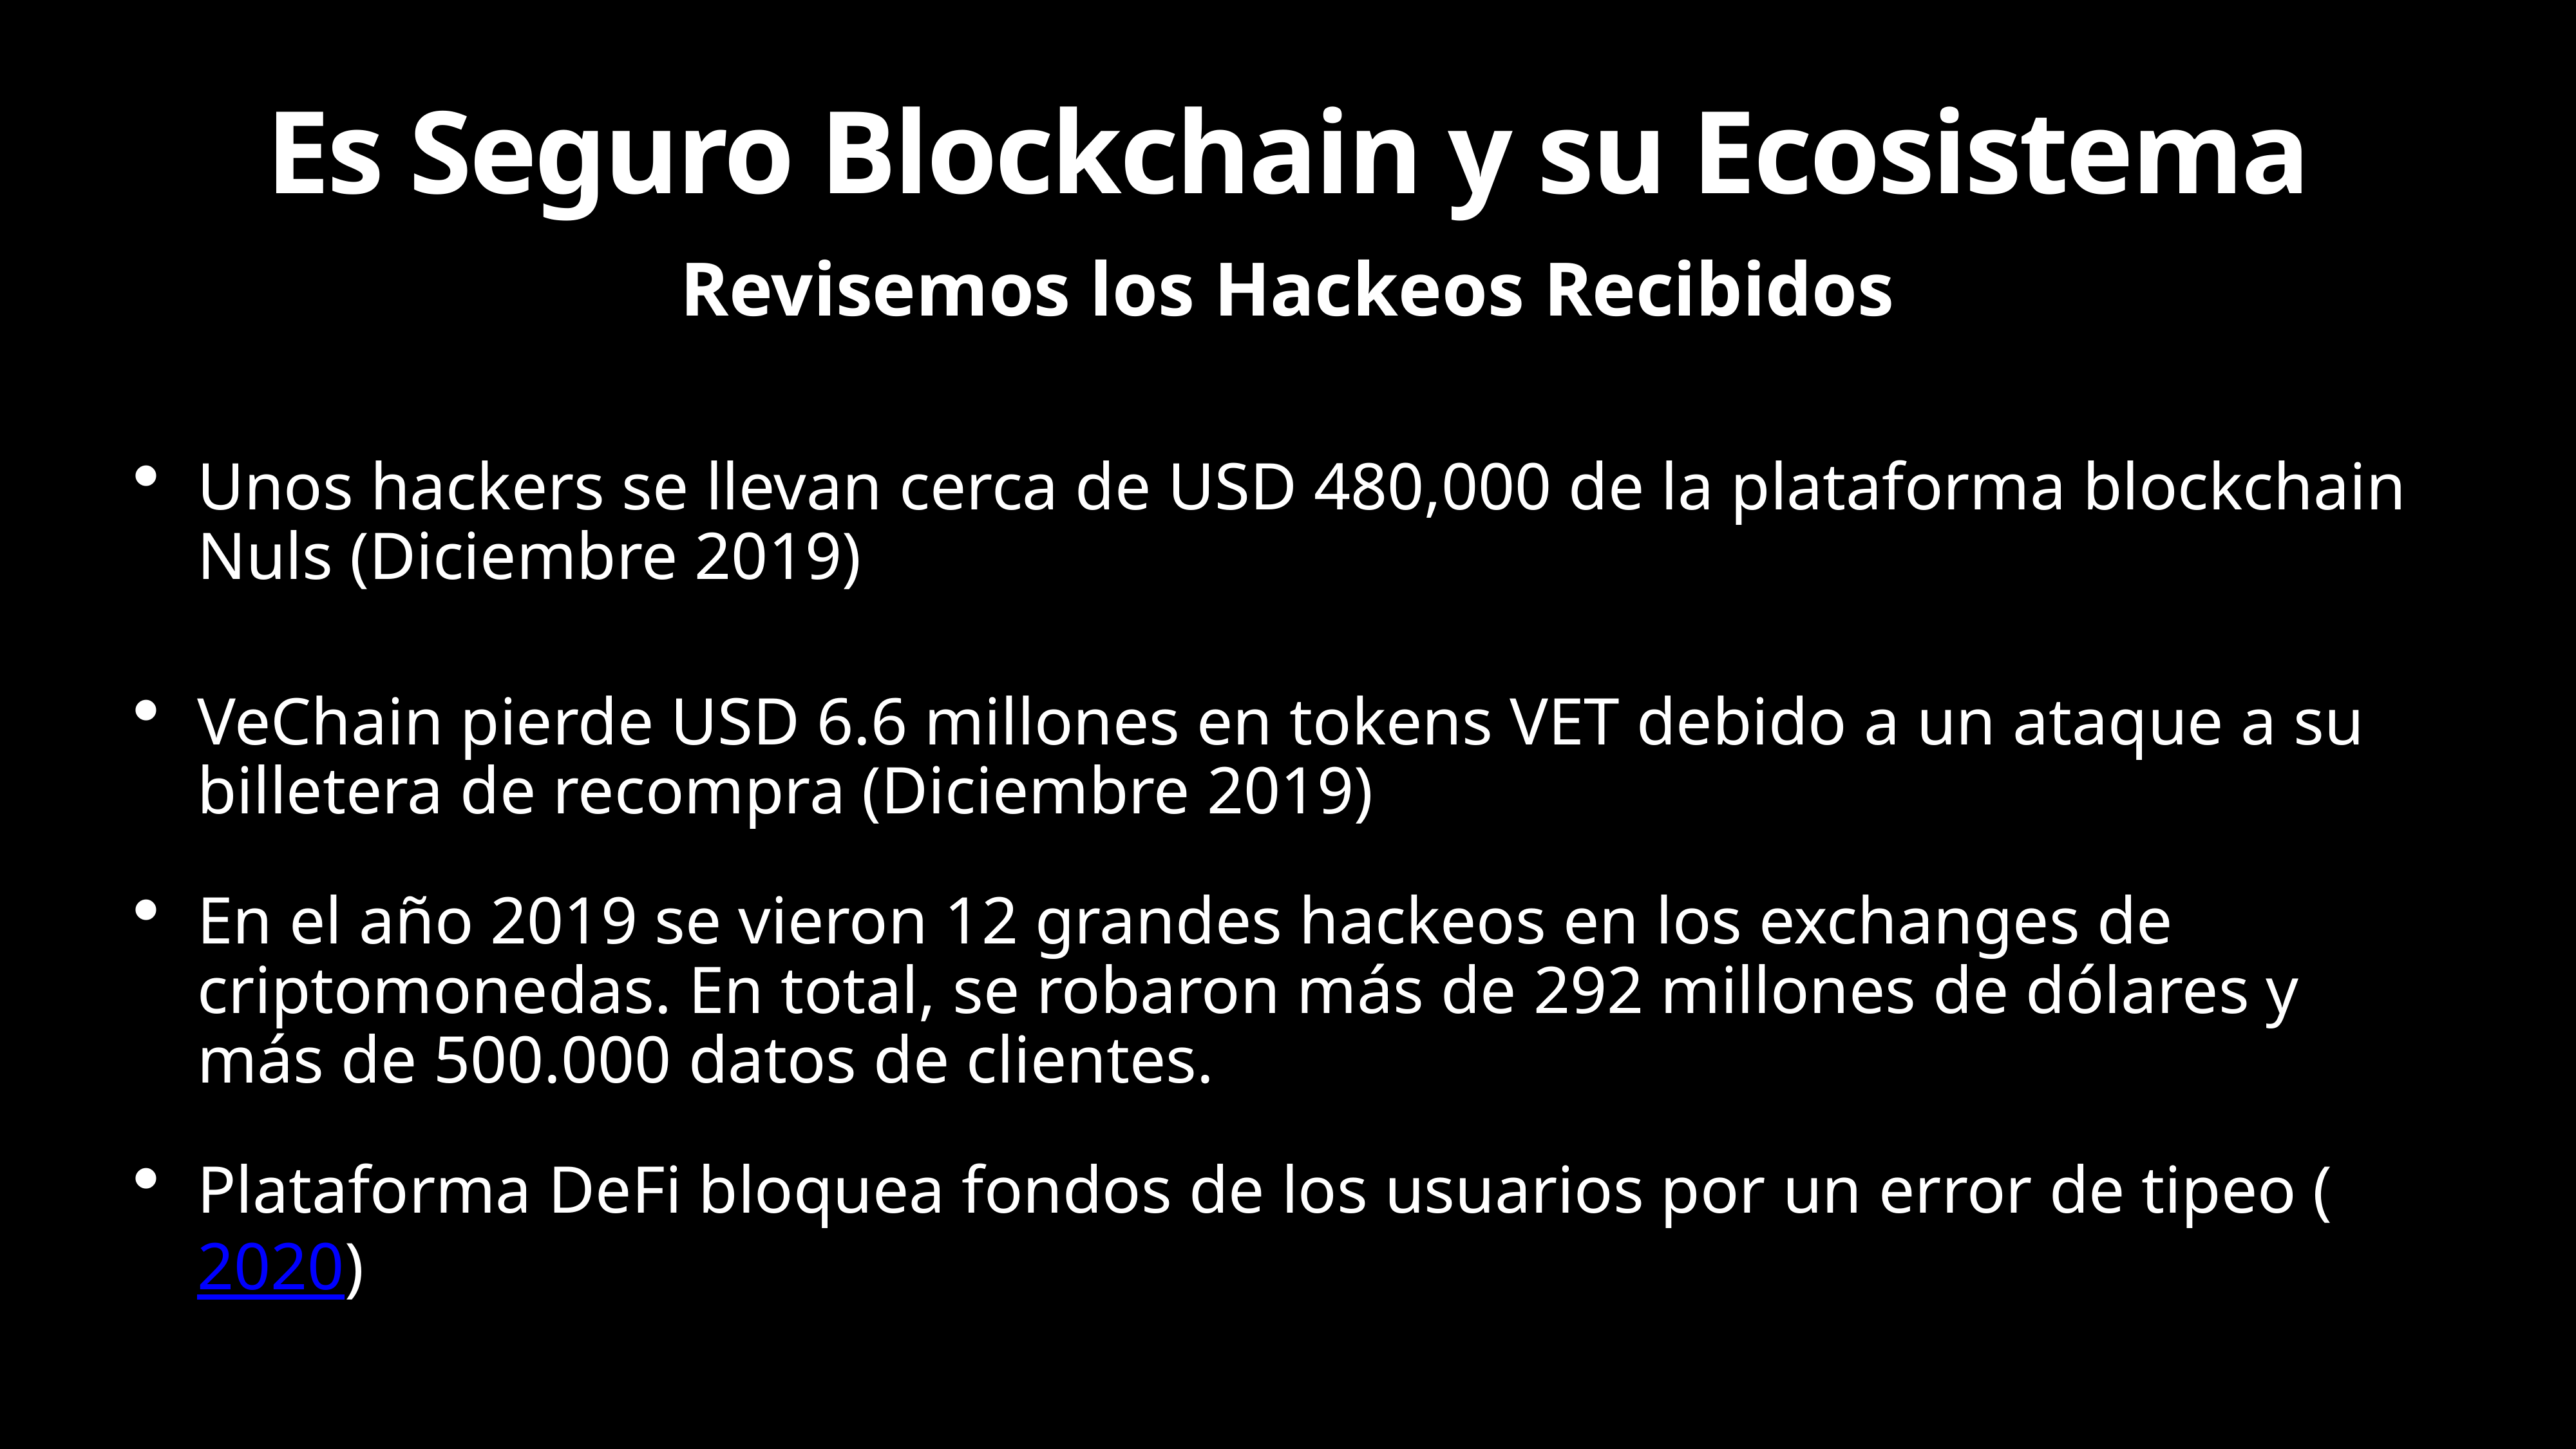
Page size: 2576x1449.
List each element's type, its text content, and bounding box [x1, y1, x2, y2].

title Es Seguro Blockchain y su Ecosistema [127, 100, 2449, 236]
list Revisemos los Hackeos Recibidos [127, 236, 2449, 337]
list Unos hackers se llevan cerca de USD 480,000 de la plataforma blockchain Nuls (Diciembre 2019) La plataforma blockchain Nuls ha perdido casi USD 480,000 en tokens NULS debido a un hackeo, según una actualización oficial de seguridad. VeChain pierde USD 6.6 millones en tokens VET debido a un ataque a su billetera de recompra (Diciembre 2019) En el año 2019 se vieron 12 grandes hackeos en los exchanges de criptomonedas. En total, se robaron más de 292 millones de dólares y más de 500.000 datos de clientes. Plataforma DeFi bloquea fondos de los usuarios por un error de tipeo (2020) [127, 448, 2449, 1321]
